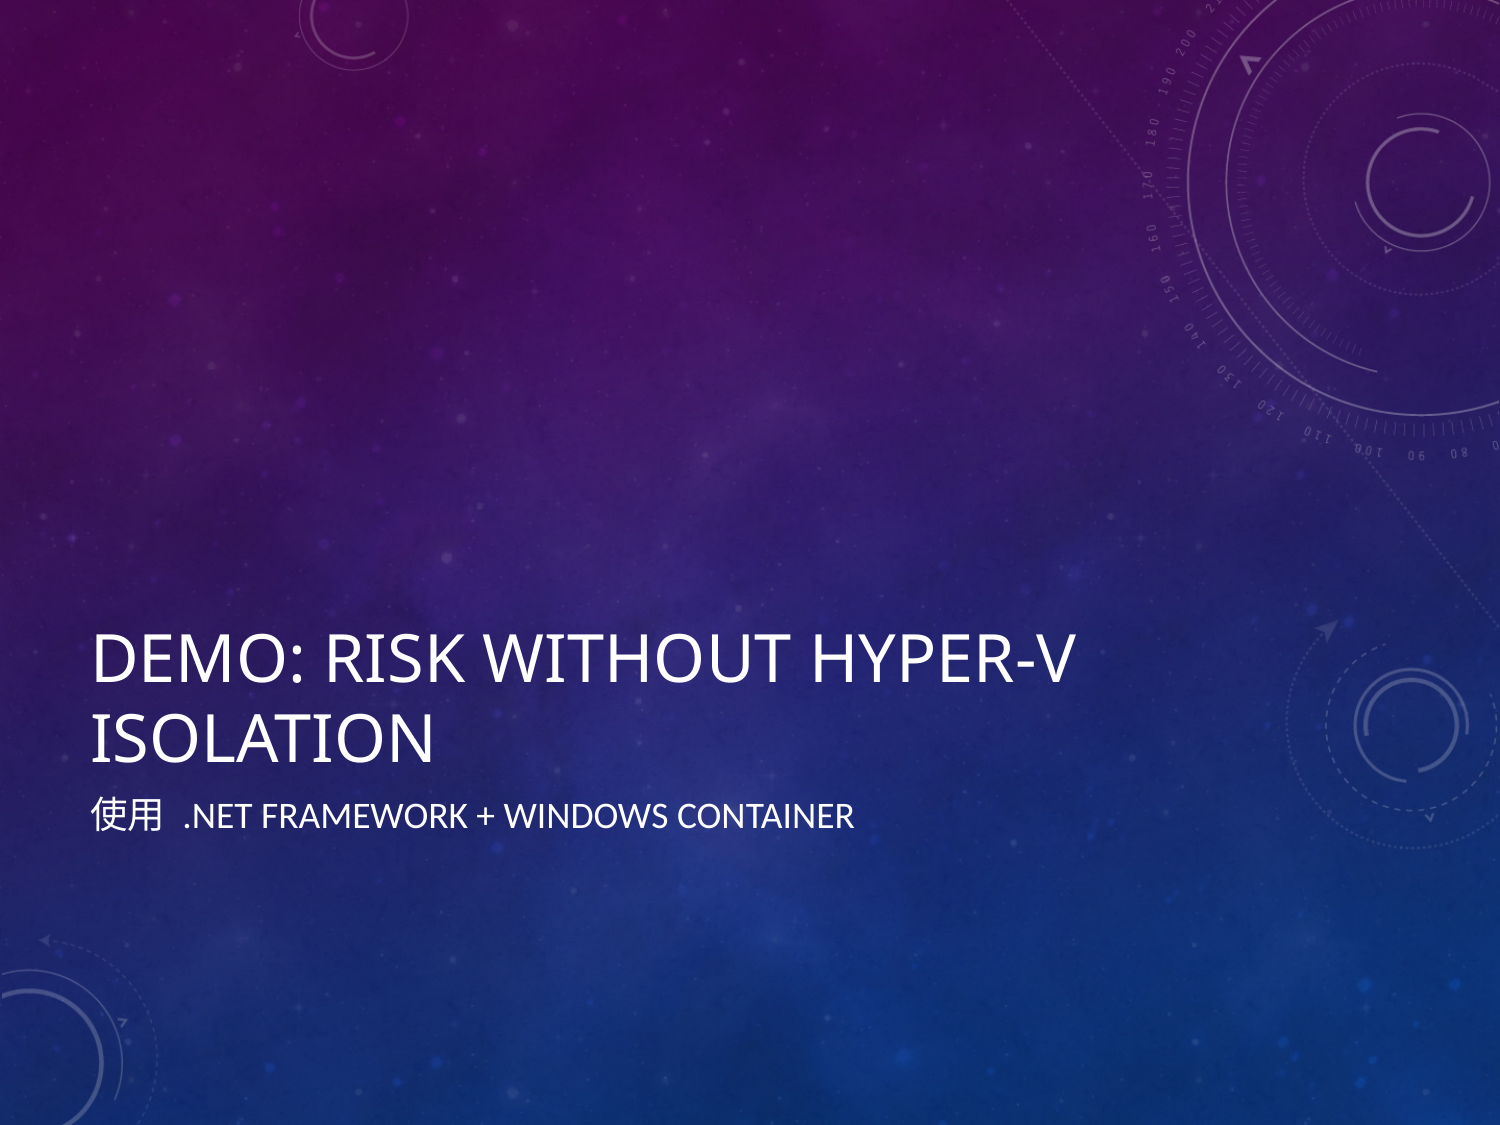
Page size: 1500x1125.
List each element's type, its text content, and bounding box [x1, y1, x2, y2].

picture [0, 0, 1500, 1125]
title Demo: risk without hyper-v isolation [75, 542, 1350, 783]
list 使用 .NET Framework + windows container [75, 783, 1350, 925]
